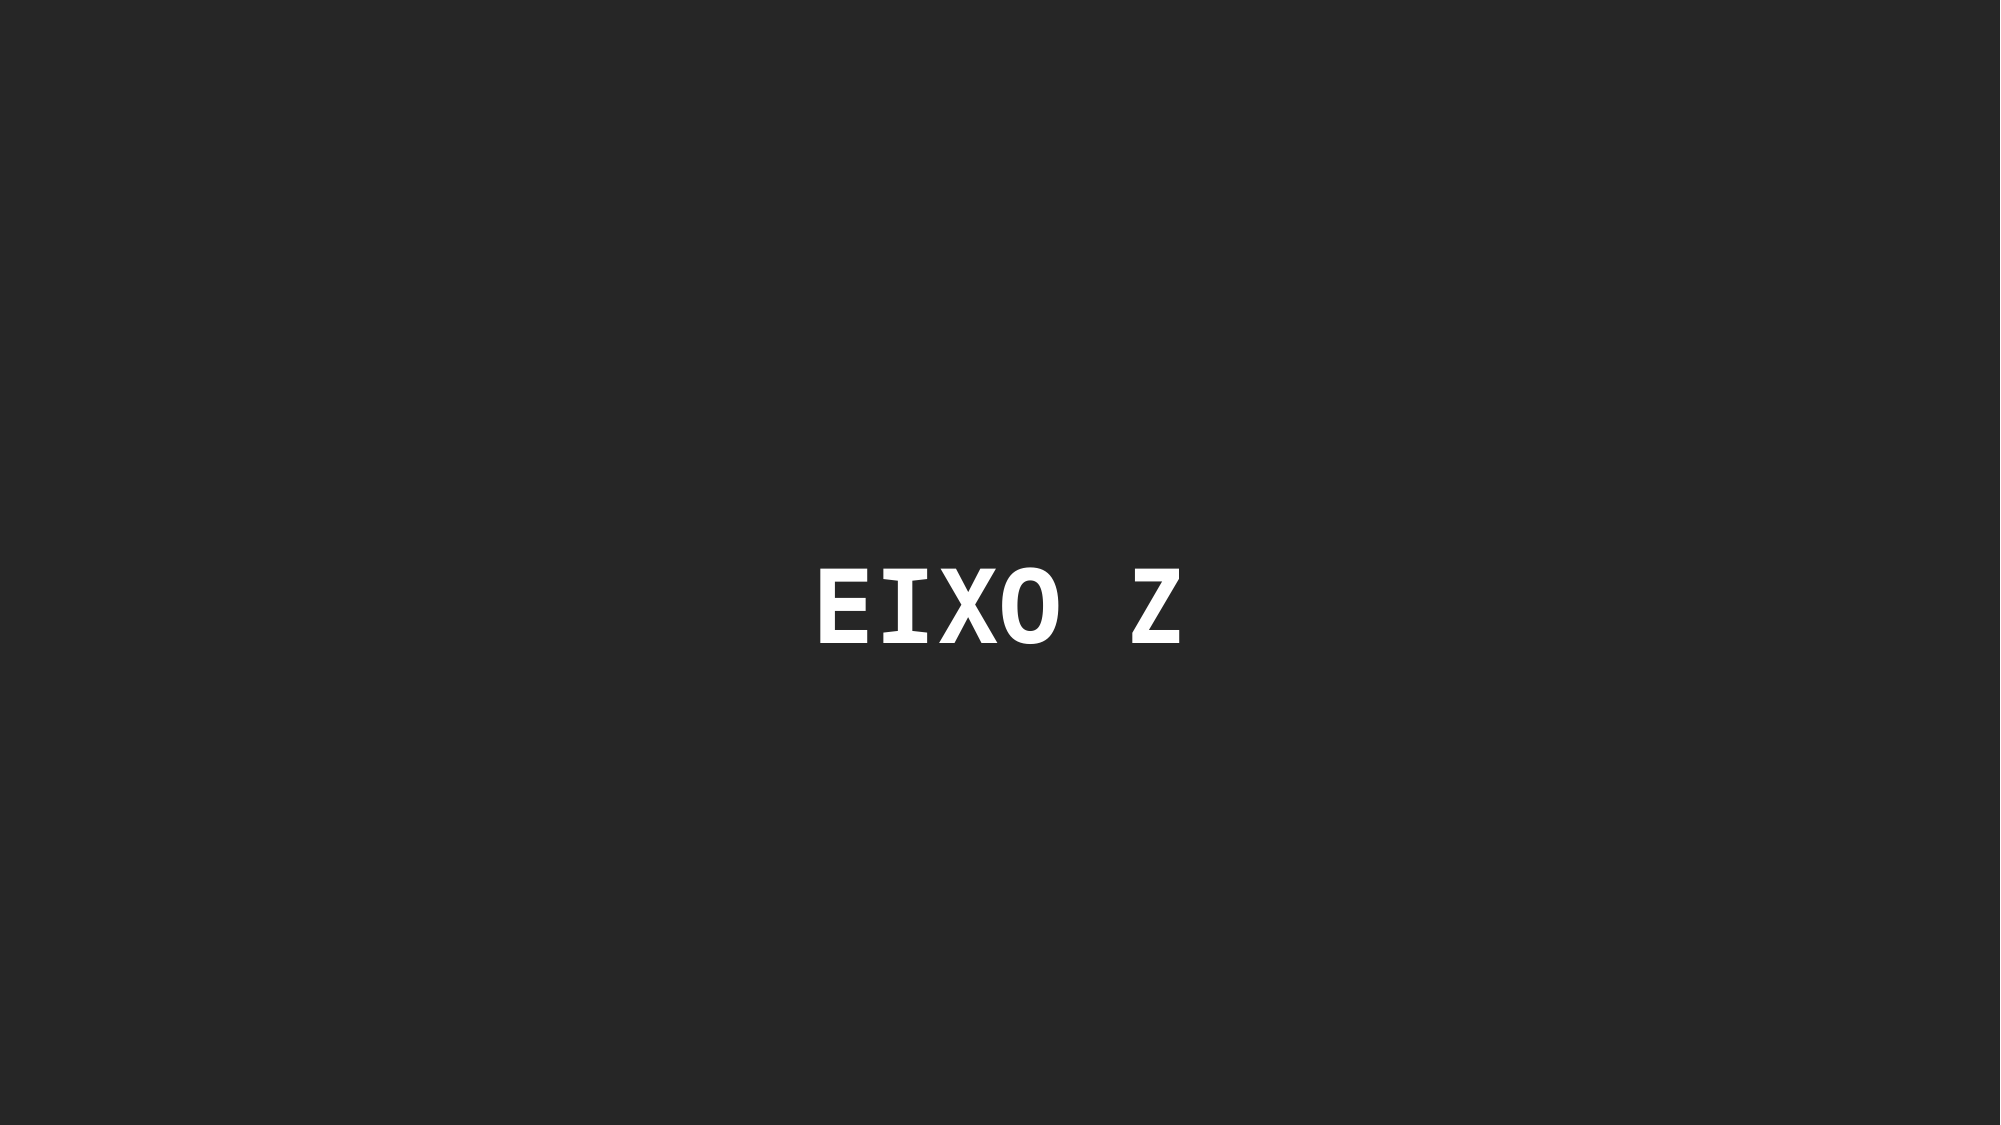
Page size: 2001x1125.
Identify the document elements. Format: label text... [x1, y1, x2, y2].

text_box EIXO Z [797, 532, 1203, 672]
text_box [0, 0, 2000, 1125]
